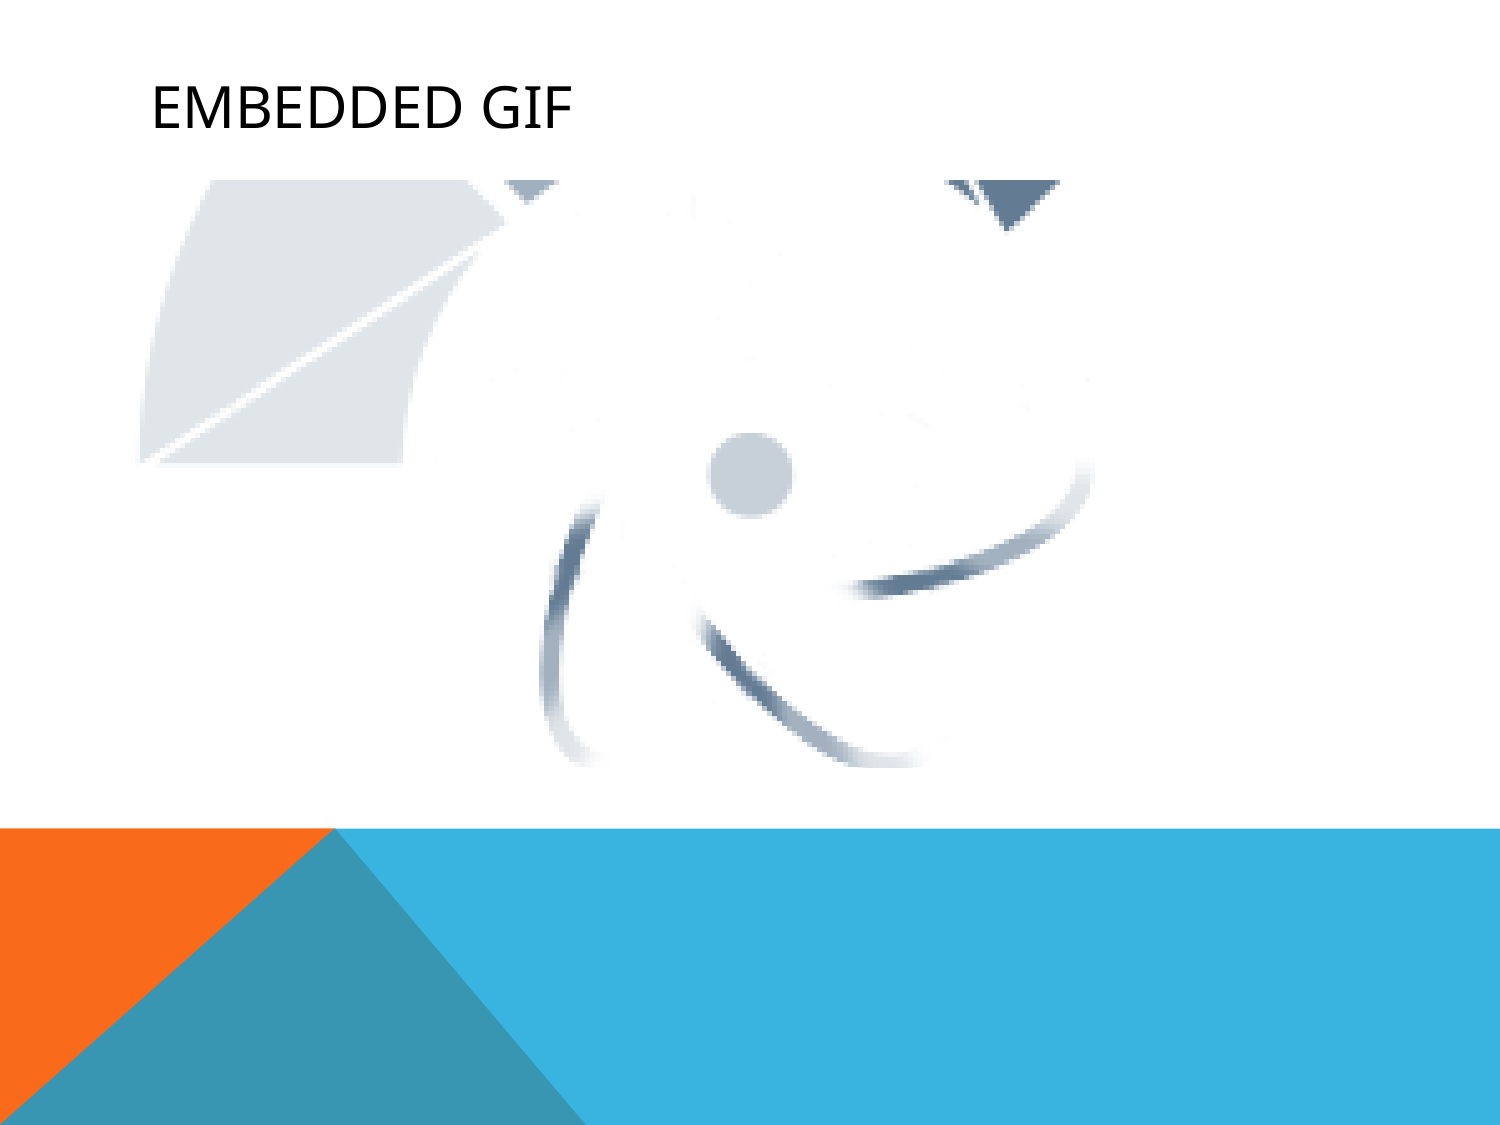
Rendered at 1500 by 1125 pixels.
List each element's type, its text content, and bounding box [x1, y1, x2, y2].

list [134, 180, 1369, 768]
title Embedded Gif [135, 60, 1369, 150]
